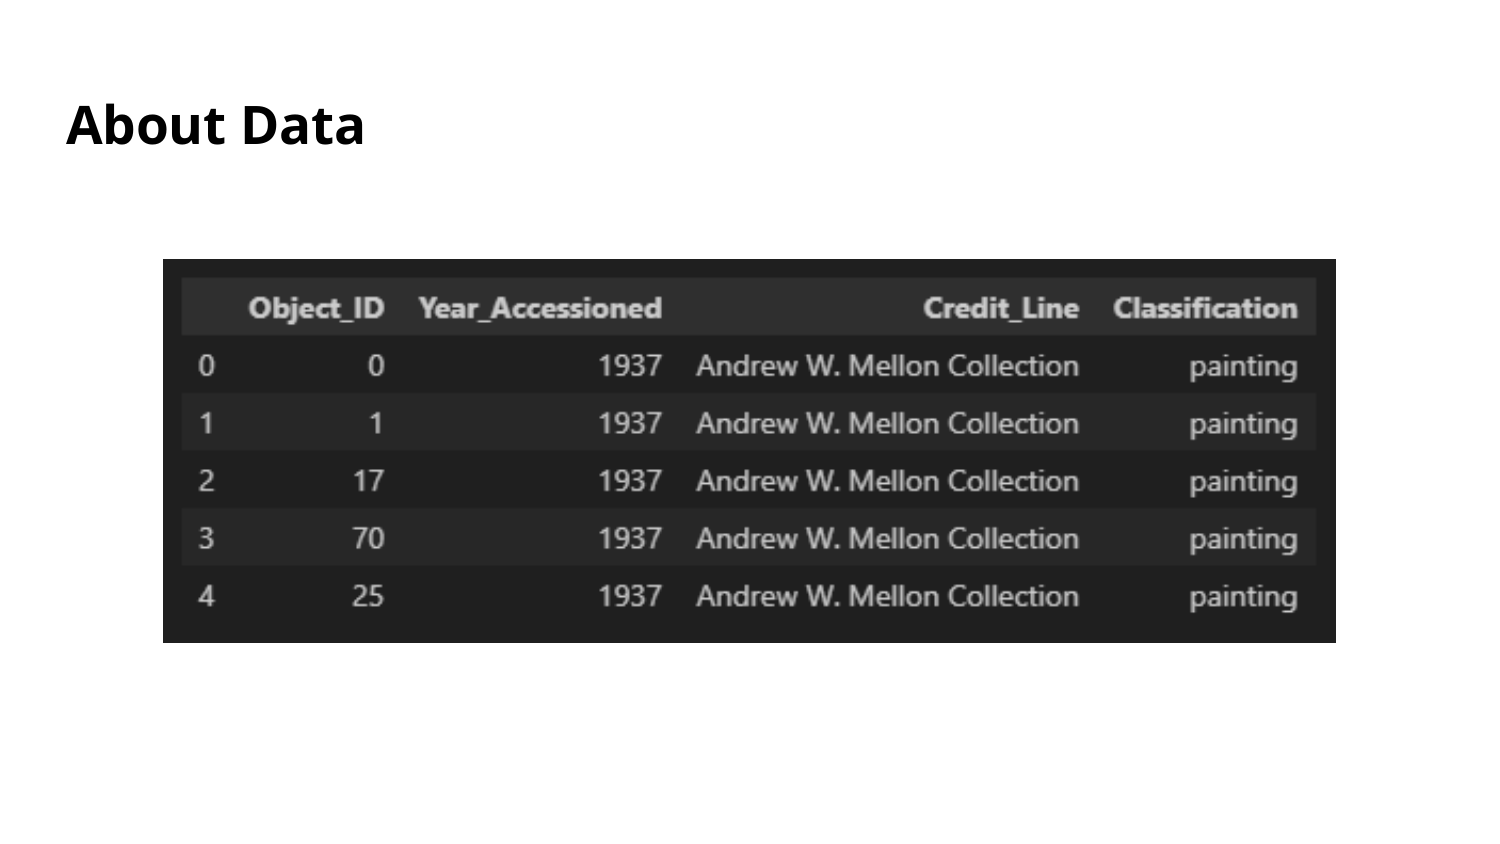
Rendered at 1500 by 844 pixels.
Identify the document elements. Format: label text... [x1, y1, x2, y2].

picture [163, 258, 1337, 643]
title About Data [51, 72, 1449, 176]
